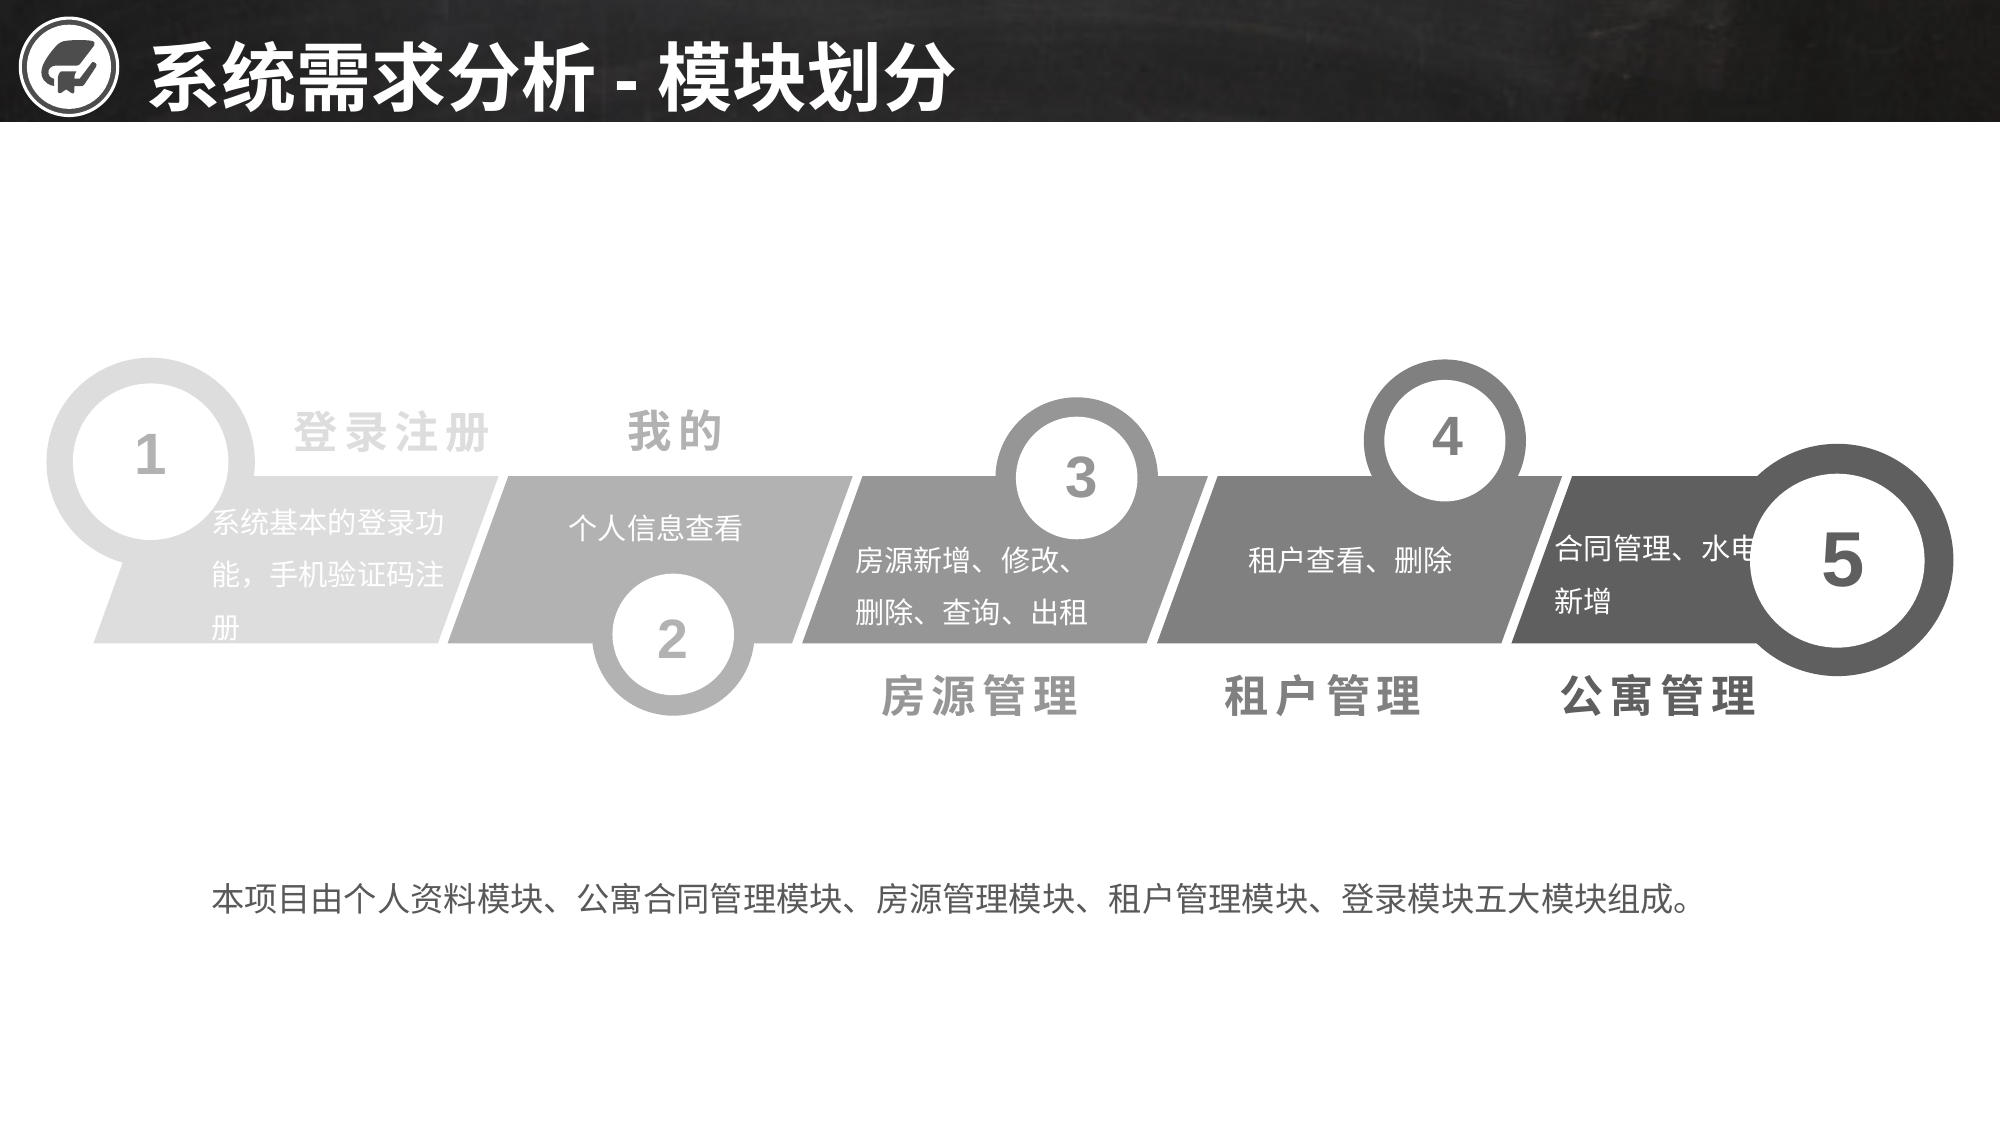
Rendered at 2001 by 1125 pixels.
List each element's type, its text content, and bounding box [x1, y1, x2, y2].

text_box 本项目由个人资料模块、公寓合同管理模块、房源管理模块、租户管理模块、登录模块五大模块组成。 [196, 850, 1838, 926]
text_box [93, 557, 196, 644]
text_box 我的 [612, 395, 738, 464]
text_box 租户管理 [1209, 660, 1437, 729]
text_box [1015, 416, 1138, 523]
text_box 5 [1806, 501, 1880, 610]
text_box 2 [642, 595, 704, 677]
text_box 公寓管理 [1544, 660, 1771, 729]
text_box 房源管理 [866, 660, 1093, 729]
text_box [802, 476, 1208, 644]
text_box 登录注册 [278, 396, 505, 465]
text_box [474, 476, 853, 644]
picture [1069, 0, 2000, 122]
text_box [612, 573, 734, 696]
text_box 房源新增、修改、删除、查询、出租 [840, 517, 1118, 637]
text_box 4 [1417, 393, 1479, 475]
text_box [1561, 476, 1756, 505]
text_box 3 [1050, 431, 1113, 517]
text_box [1156, 476, 1563, 644]
text_box 租户查看、删除 [1233, 517, 1511, 585]
text_box [1384, 379, 1506, 502]
text_box 1 [72, 383, 229, 540]
text_box 系统需求分析-模块划分 [132, 0, 1069, 128]
text_box 合同管理、水电费新增 [1540, 505, 1818, 626]
text_box 个人信息查看 [553, 485, 832, 553]
text_box [591, 553, 755, 716]
text_box [1770, 473, 1925, 648]
text_box [1363, 359, 1526, 517]
text_box [46, 357, 255, 567]
text_box [1735, 443, 1954, 677]
text_box [254, 476, 499, 544]
text_box [1511, 564, 1756, 644]
text_box 系统基本的登录功能，手机验证码注册 [196, 479, 474, 652]
picture [0, 0, 132, 122]
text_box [20, 18, 118, 116]
text_box [995, 397, 1158, 548]
